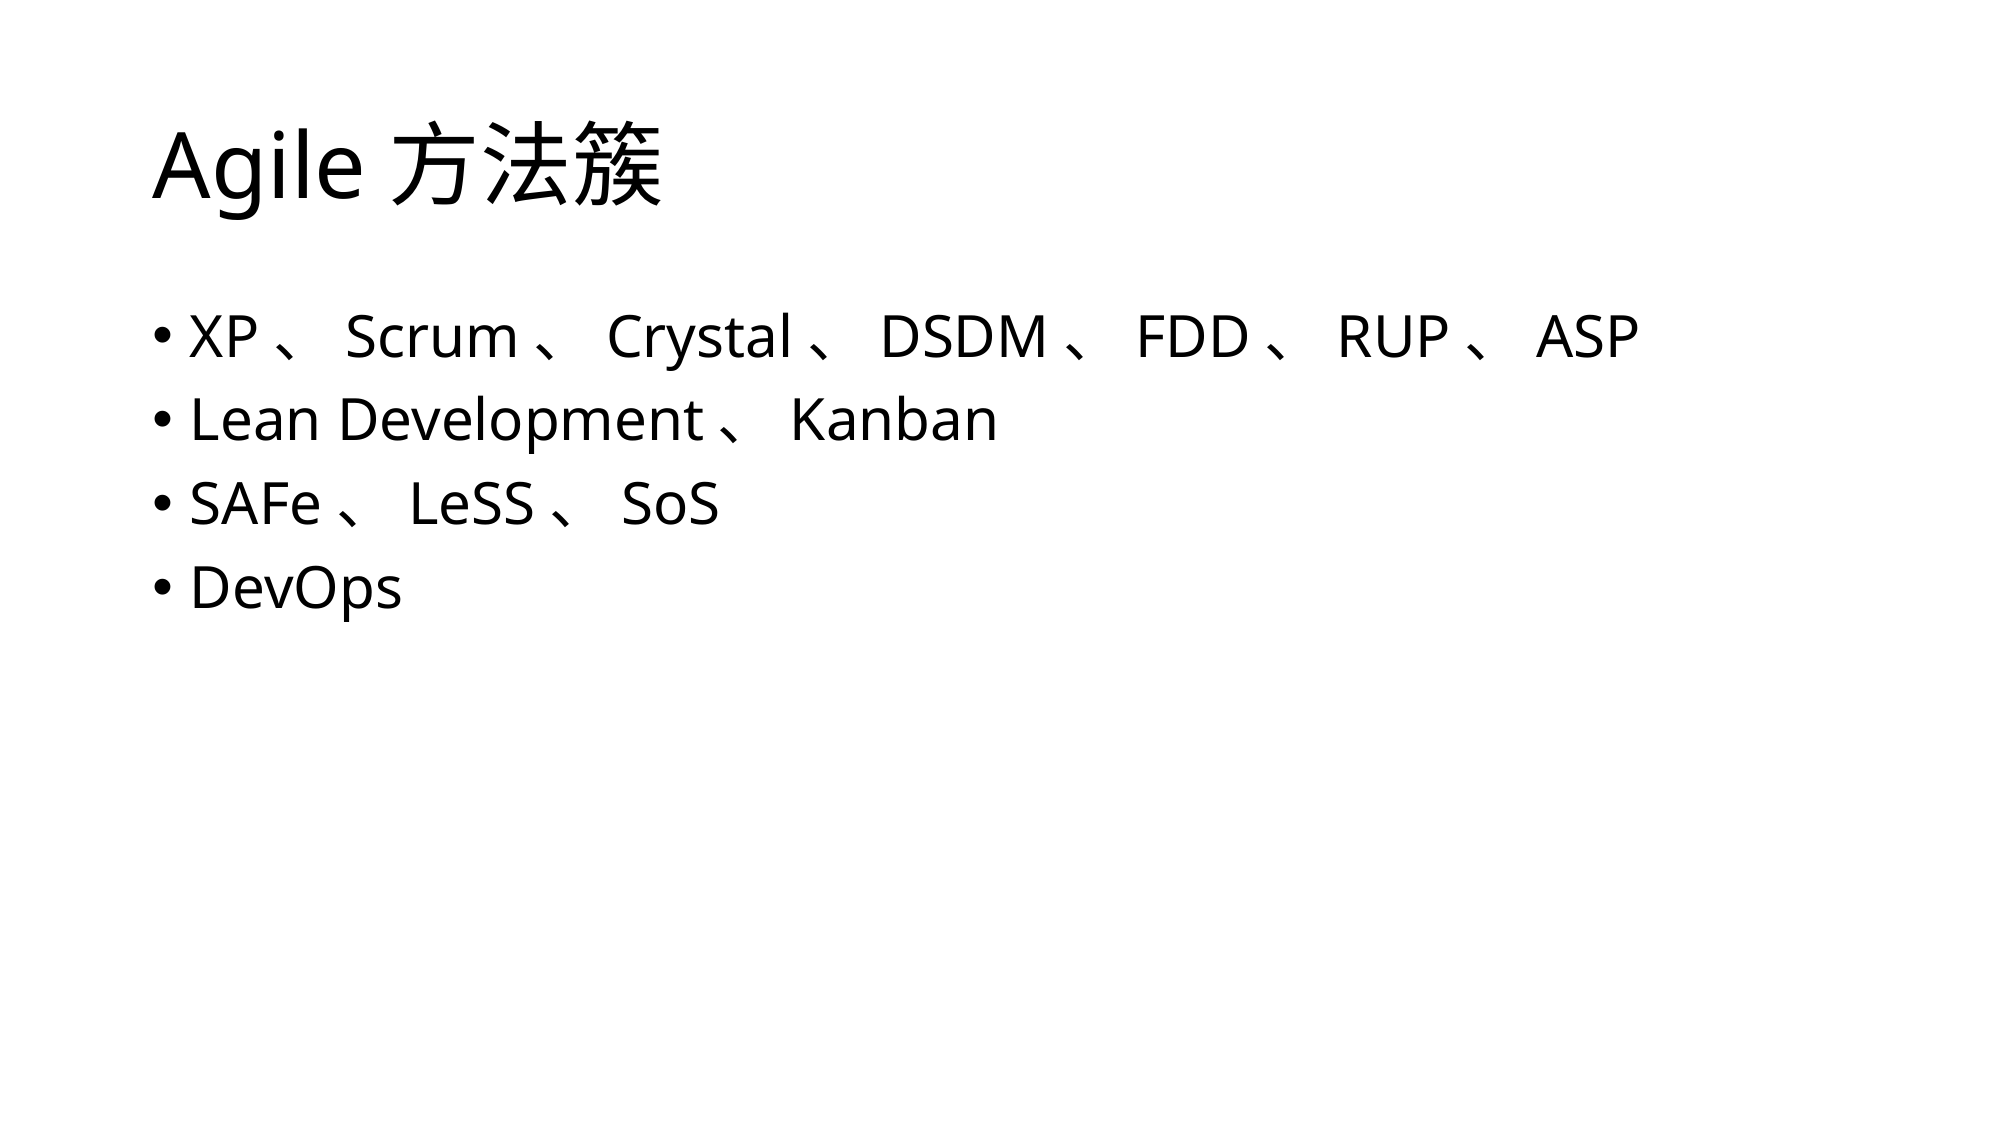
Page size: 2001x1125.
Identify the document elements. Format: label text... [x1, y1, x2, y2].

title Agile方法簇 [137, 59, 1863, 278]
list XP、Scrum、Crystal、DSDM、FDD、RUP、ASP Lean Development、Kanban SAFe、LeSS、SoS DevOps [137, 299, 1863, 1014]
